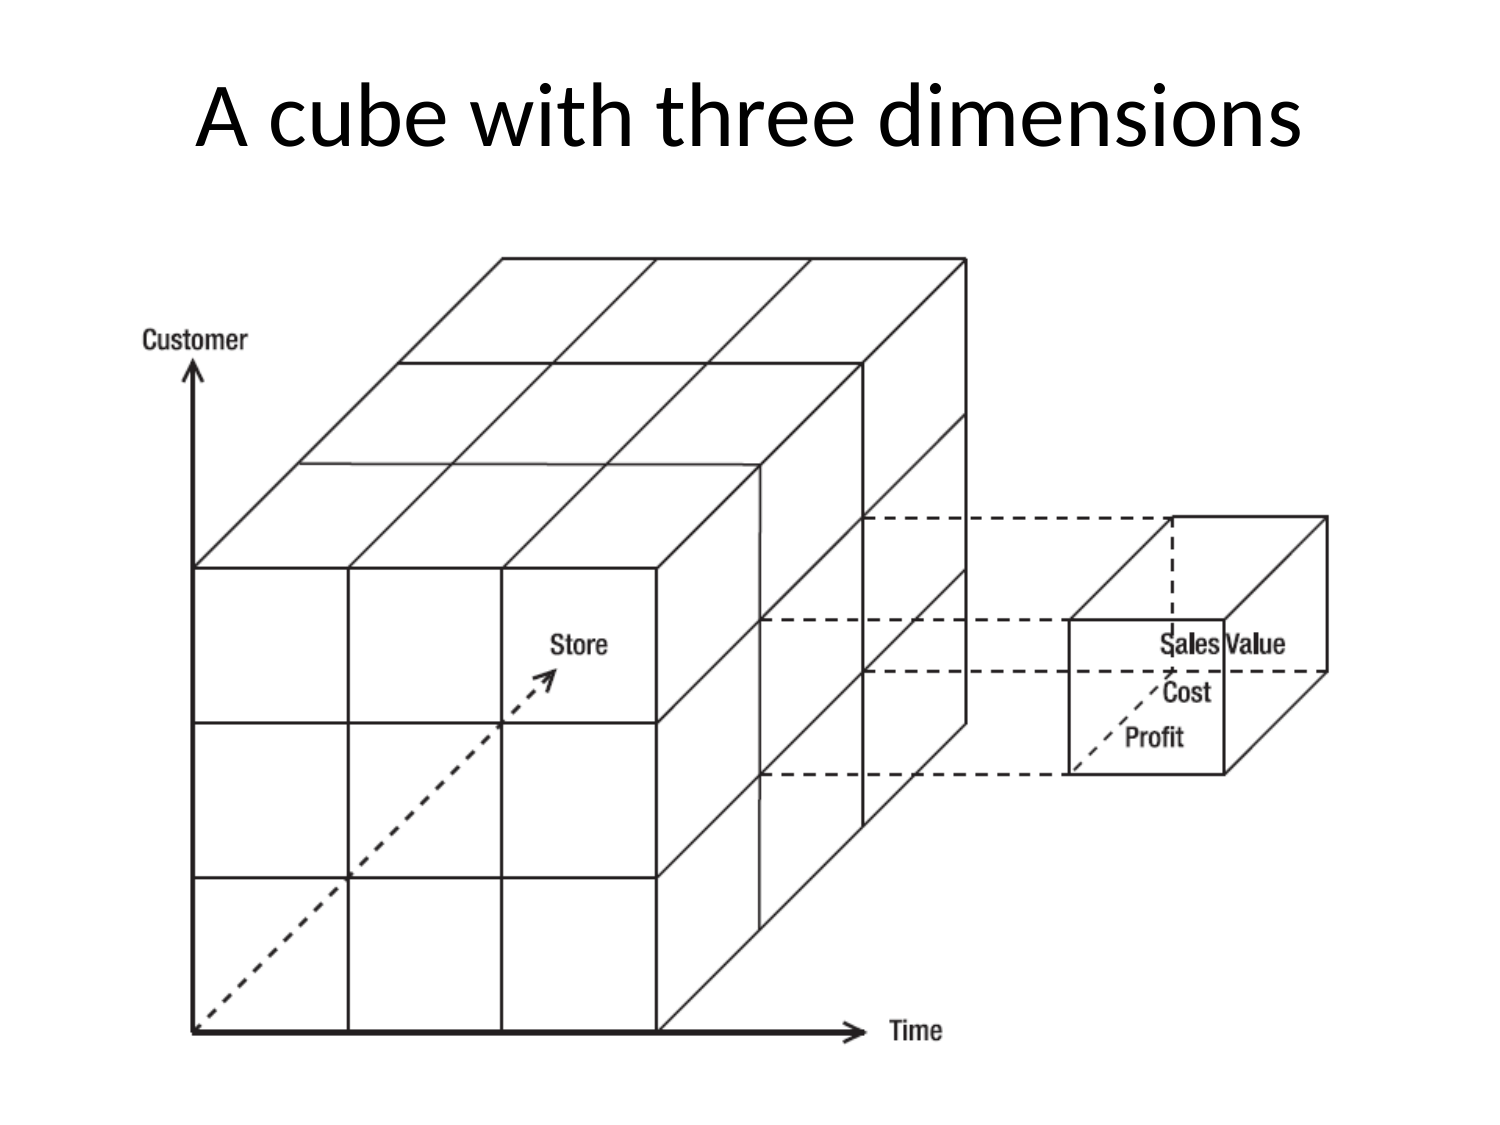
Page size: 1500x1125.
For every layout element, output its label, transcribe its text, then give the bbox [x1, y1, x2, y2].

title A cube with three dimensions [75, 45, 1425, 175]
picture [124, 237, 1340, 1051]
